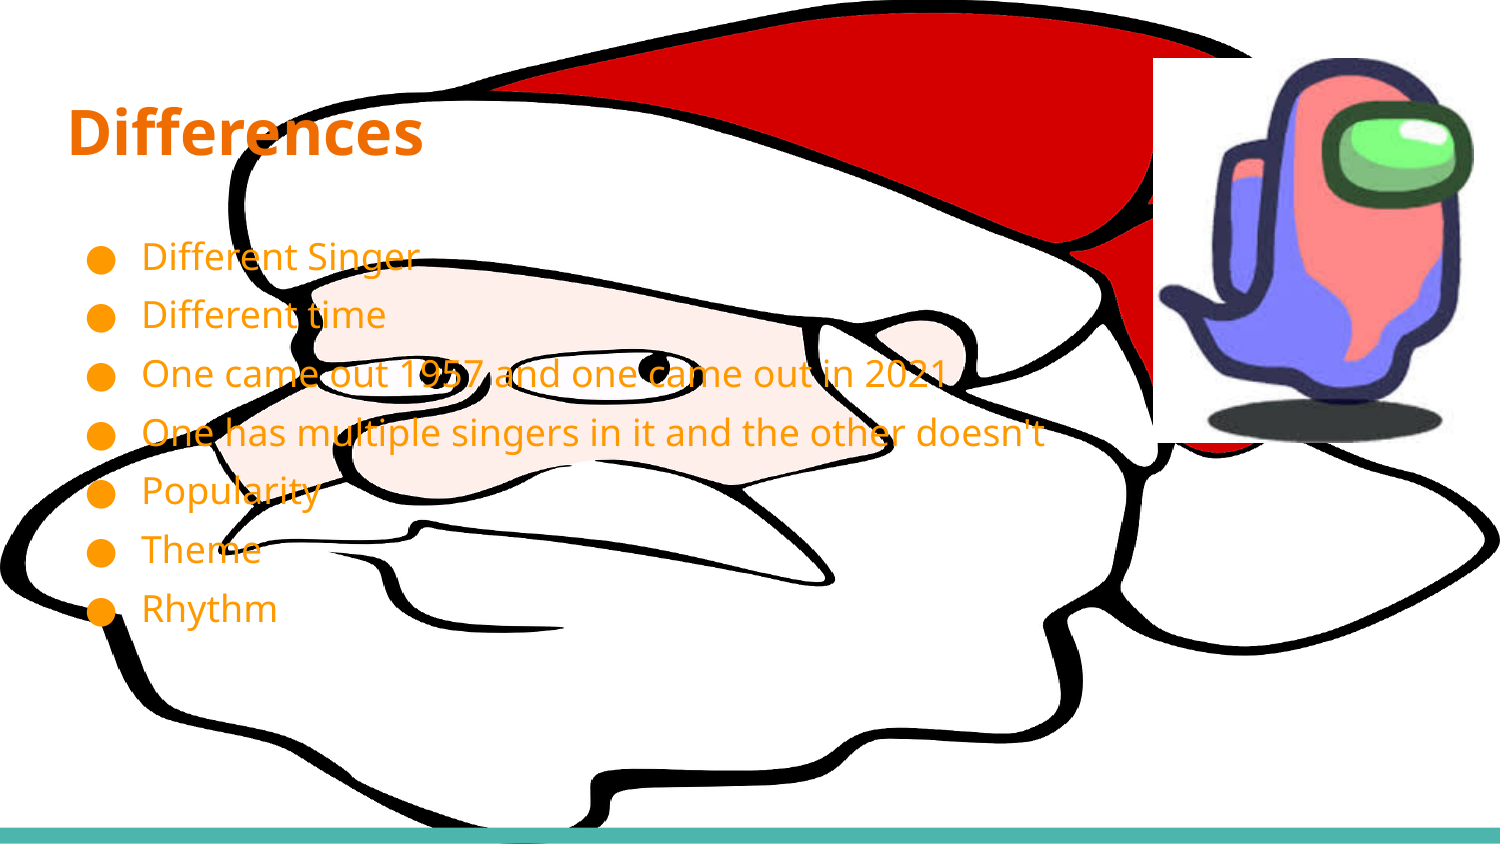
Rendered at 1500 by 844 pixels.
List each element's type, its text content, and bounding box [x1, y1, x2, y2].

title Differences [51, 72, 1147, 189]
picture [0, 0, 1500, 827]
list Different Singer Different time One came out 1957 and one came out in 2021 One has multiple singers in it and the other doesn't Popularity Theme Rhythm [51, 207, 1449, 750]
